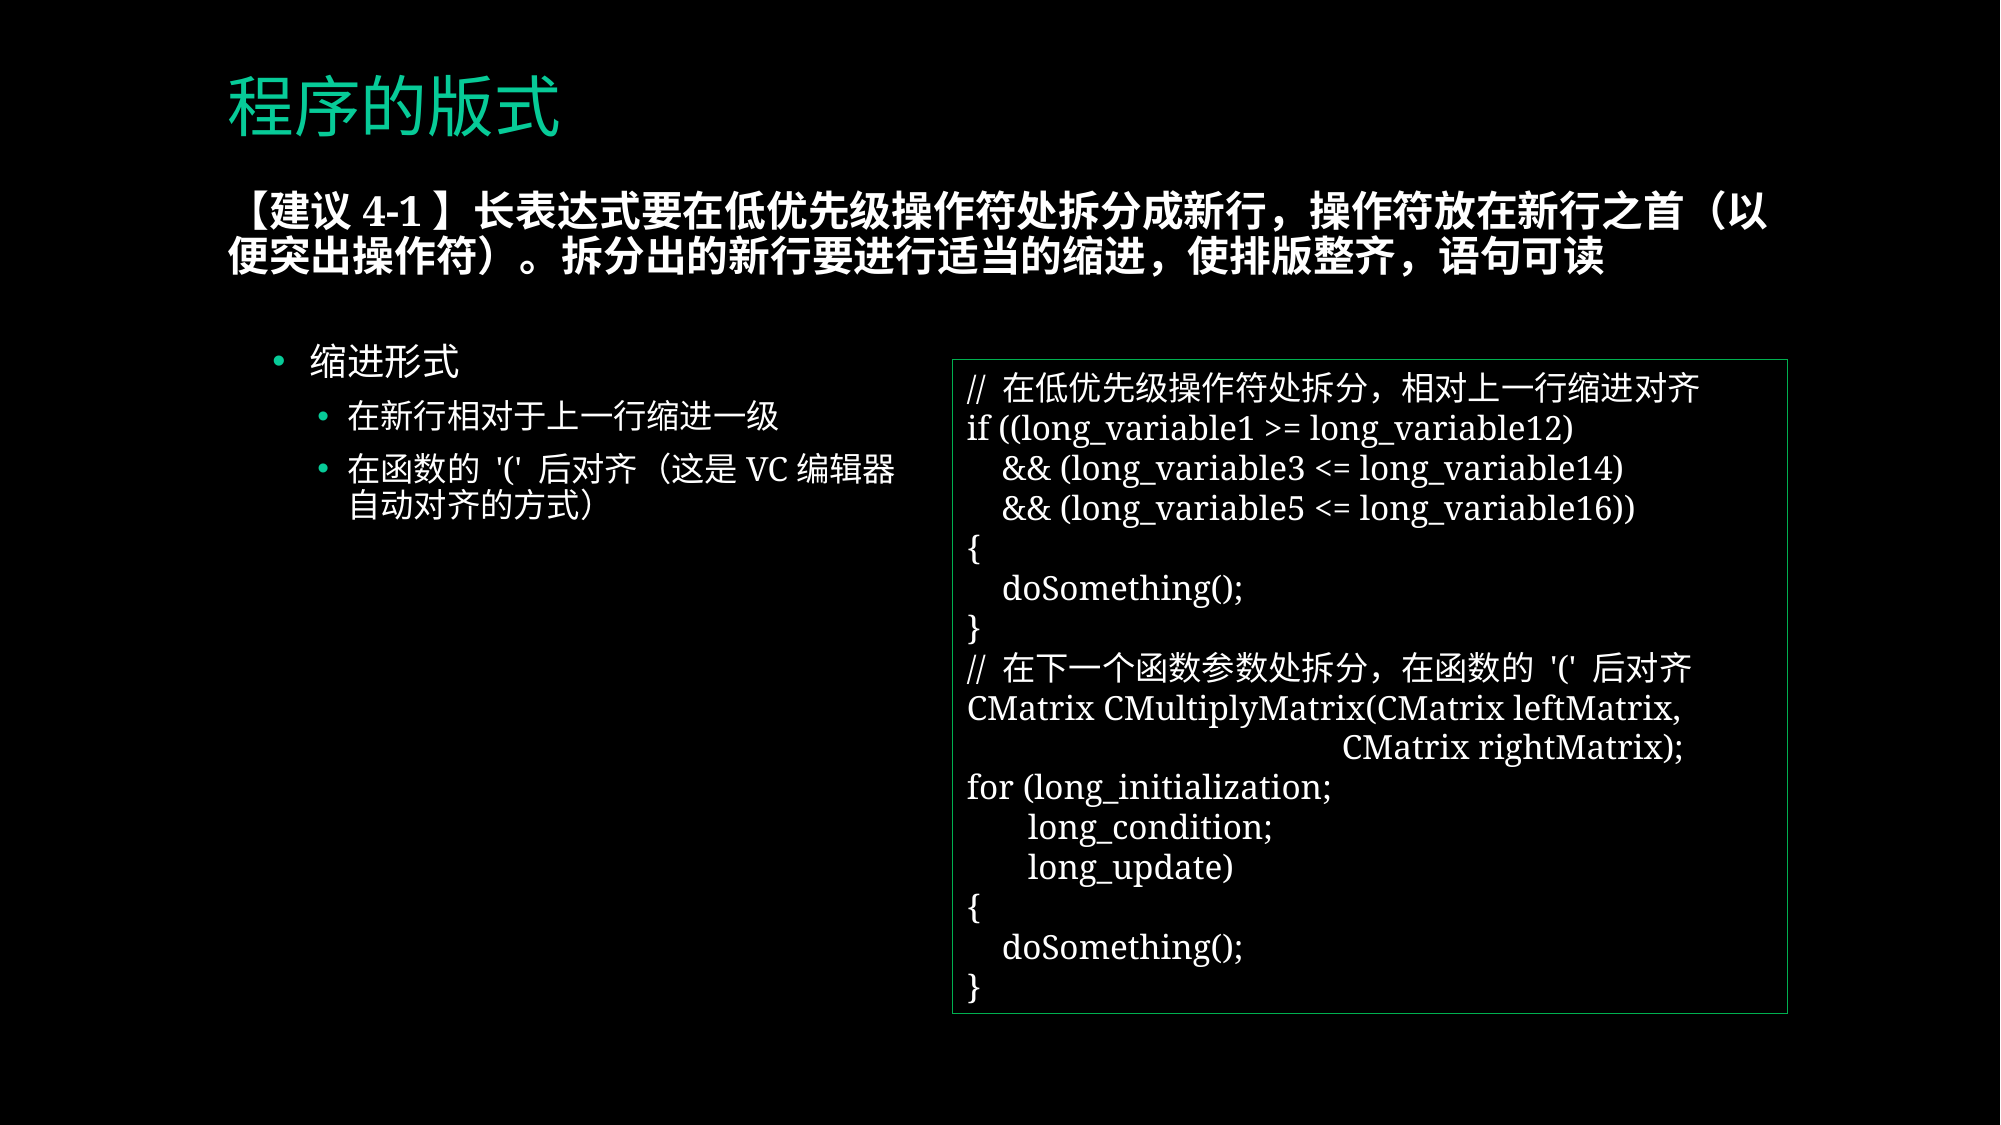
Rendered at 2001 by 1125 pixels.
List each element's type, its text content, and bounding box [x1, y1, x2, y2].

text_box // 在低优先级操作符处拆分，相对上一行缩进对齐 if ((long_variable1 >= long_variable12) && (long_variable3 <= long_variable14) && (long_variable5 <= long_variable16)) { doSomething(); } // 在下一个函数参数处拆分，在函数的 '(' 后对齐 CMatrix CMultiplyMatrix(CMatrix leftMatrix, CMatrix rightMatrix); for (long_initialization; long_condition; long_update) { doSomething(); } [952, 359, 1788, 1014]
title 程序的版式 [212, 59, 1788, 154]
text_box 缩进形式 在新行相对于上一行缩进一级 在函数的 '(' 后对齐（这是VC编辑器自动对齐的方式） [212, 335, 915, 1022]
list 【建议4-1】长表达式要在低优先级操作符处拆分成新行，操作符放在新行之首（以便突出操作符）。拆分出的新行要进行适当的缩进，使排版整齐，语句可读 [212, 183, 1788, 291]
